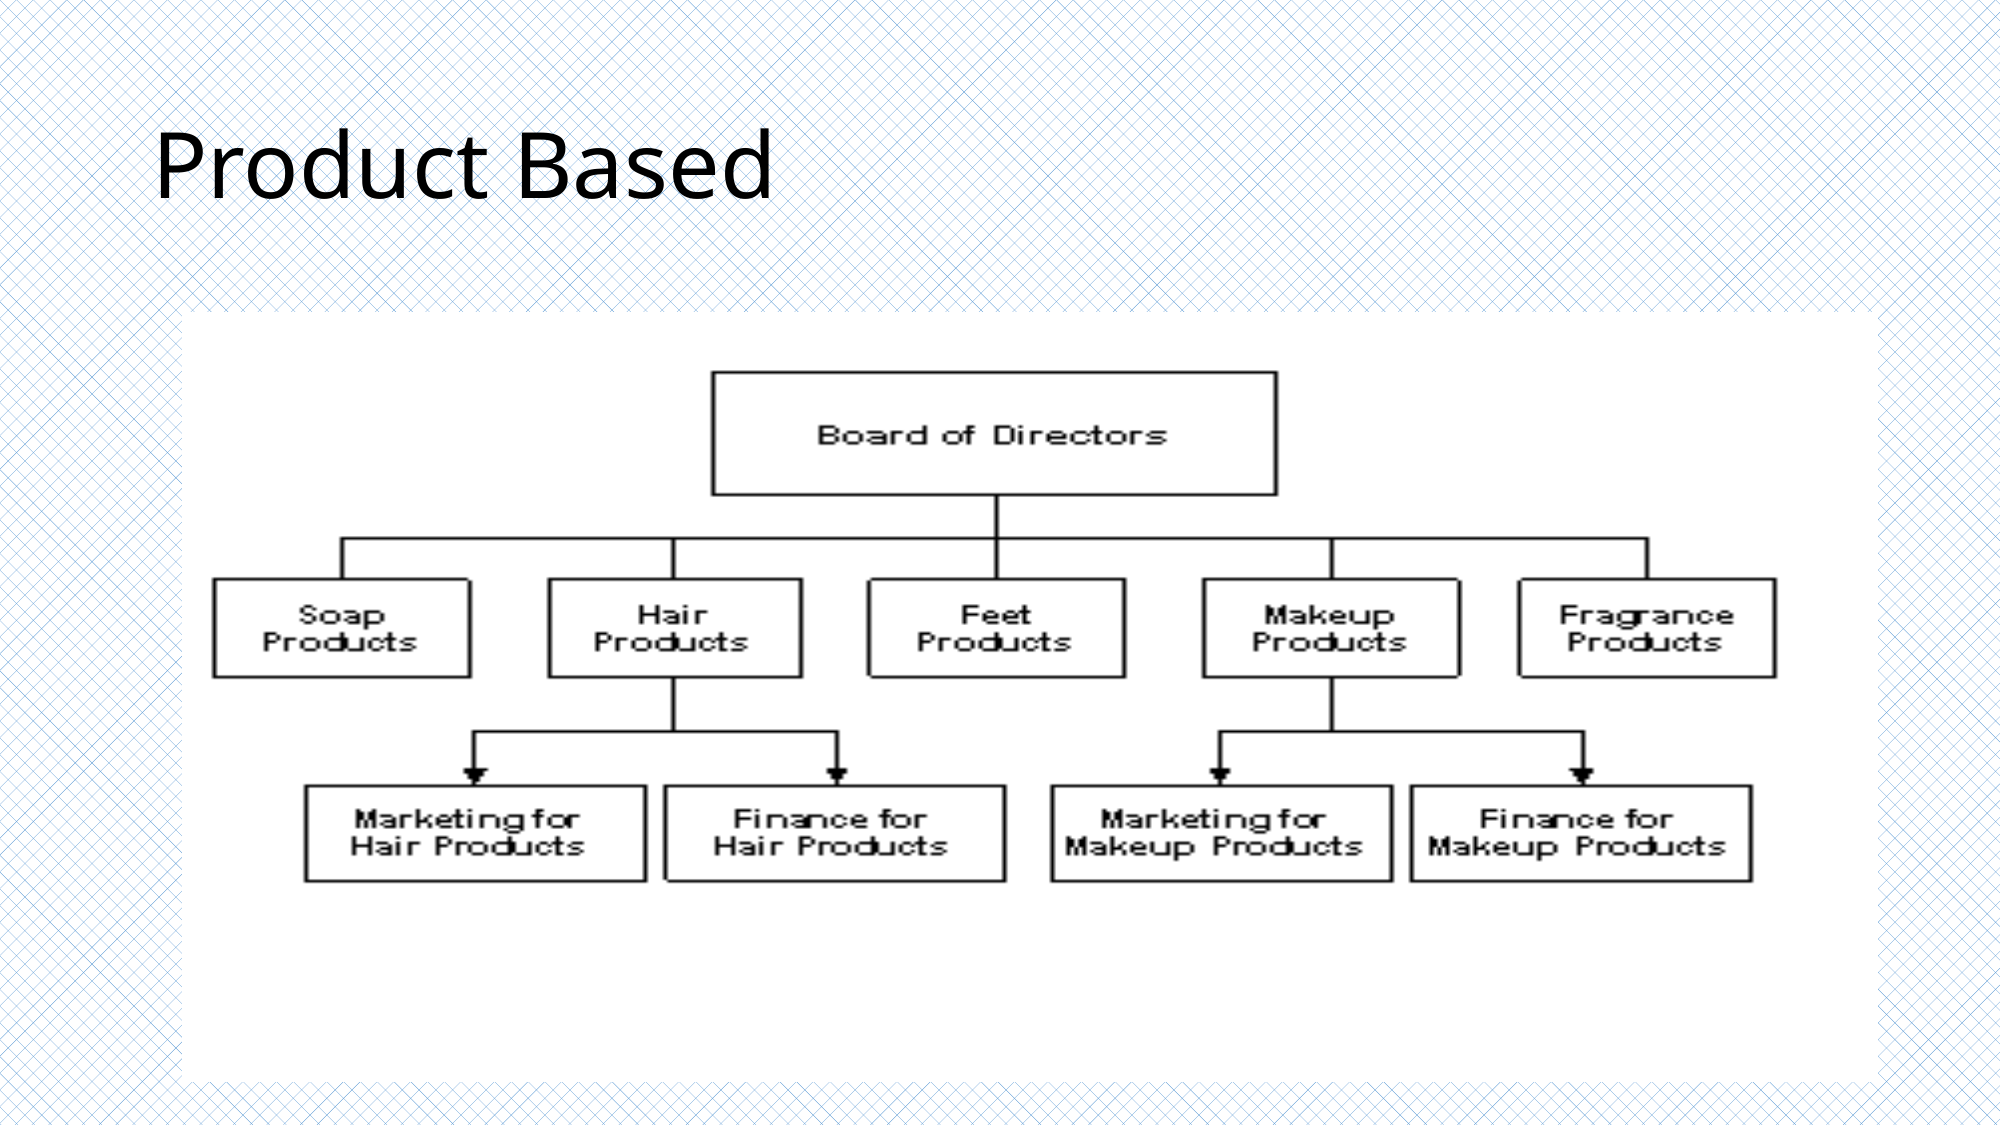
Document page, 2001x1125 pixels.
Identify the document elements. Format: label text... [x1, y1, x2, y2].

picture [182, 312, 1878, 1082]
title Product Based [137, 59, 1863, 278]
